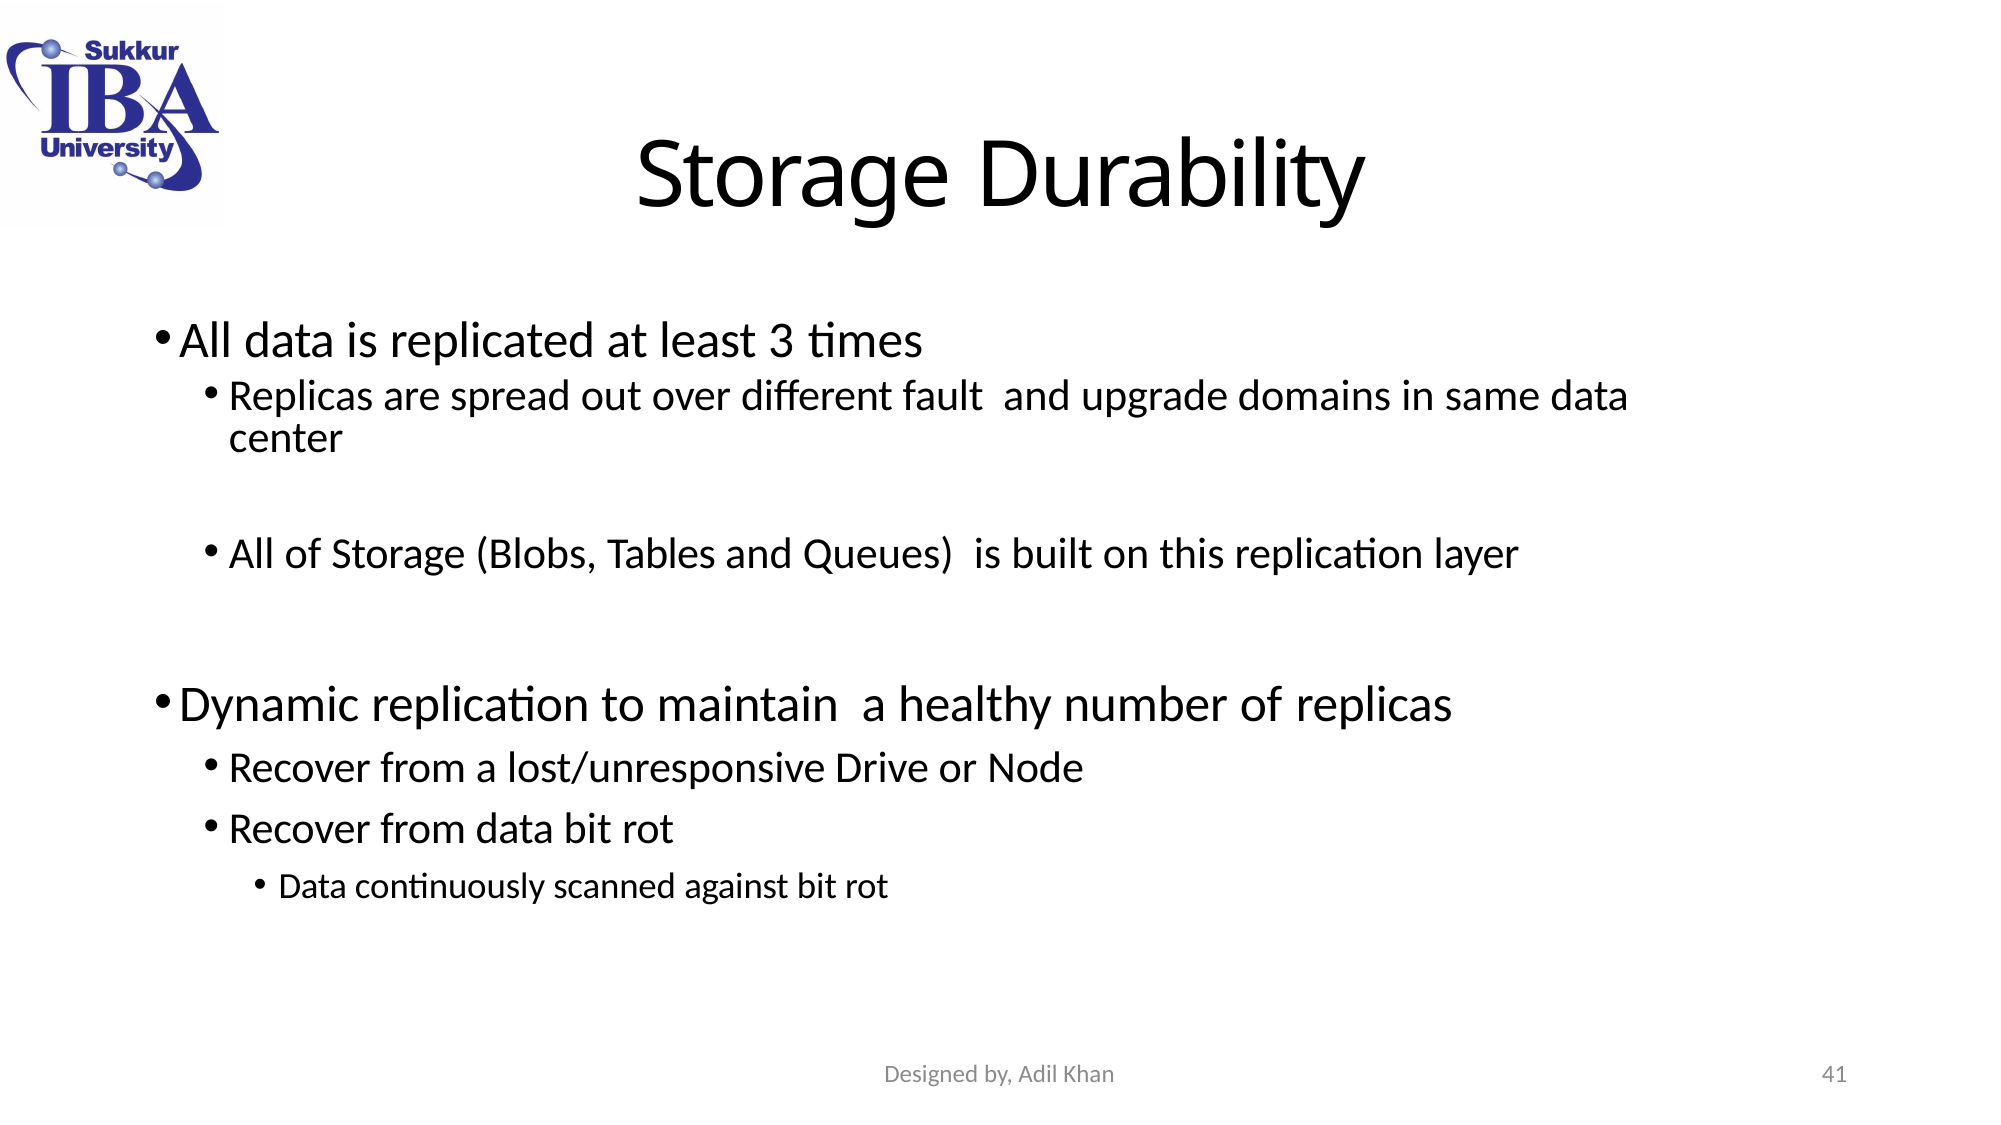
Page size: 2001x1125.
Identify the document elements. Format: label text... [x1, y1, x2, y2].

title Storage Durability [137, 73, 1863, 264]
footer Designed by, Adil Khan [662, 1042, 1338, 1103]
picture [0, 2, 225, 228]
slide_number 41 [1412, 1042, 1863, 1103]
list All data is replicated at least 3 times Replicas are spread out over different fault and upgrade domains in same data center All of Storage (Blobs, Tables and Queues) is built on this replication layer Dynamic replication to maintain a healthy number of replicas Recover from a lost/unresponsive Drive or Node Recover from data bit rot Data continuously scanned against bit rot [137, 299, 1863, 1014]
